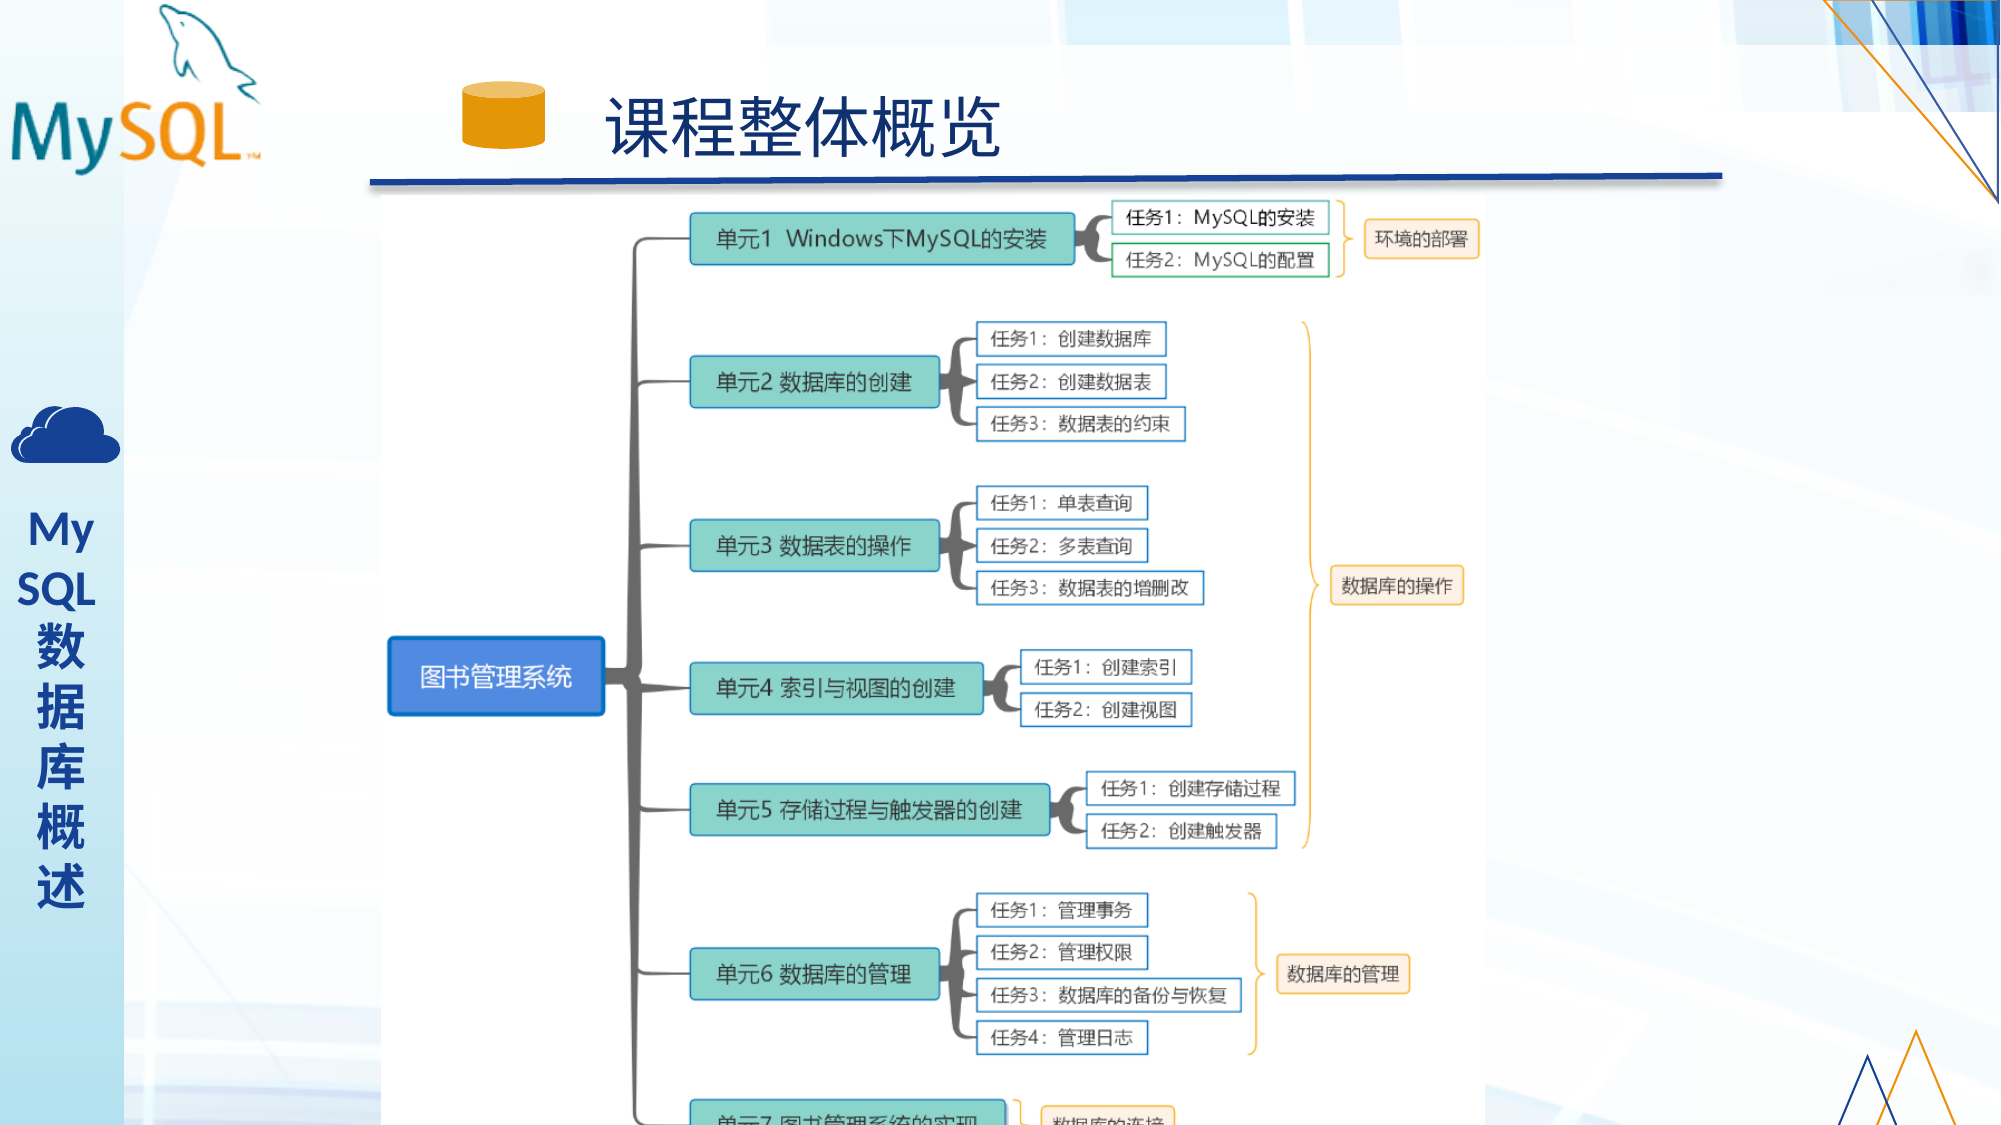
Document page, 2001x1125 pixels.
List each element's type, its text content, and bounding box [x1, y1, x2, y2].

picture [0, 0, 1860, 185]
picture [1875, 1, 1996, 45]
list 课程整体概览 [588, 70, 1050, 157]
picture [381, 195, 1485, 1125]
picture [1827, 1, 1898, 45]
